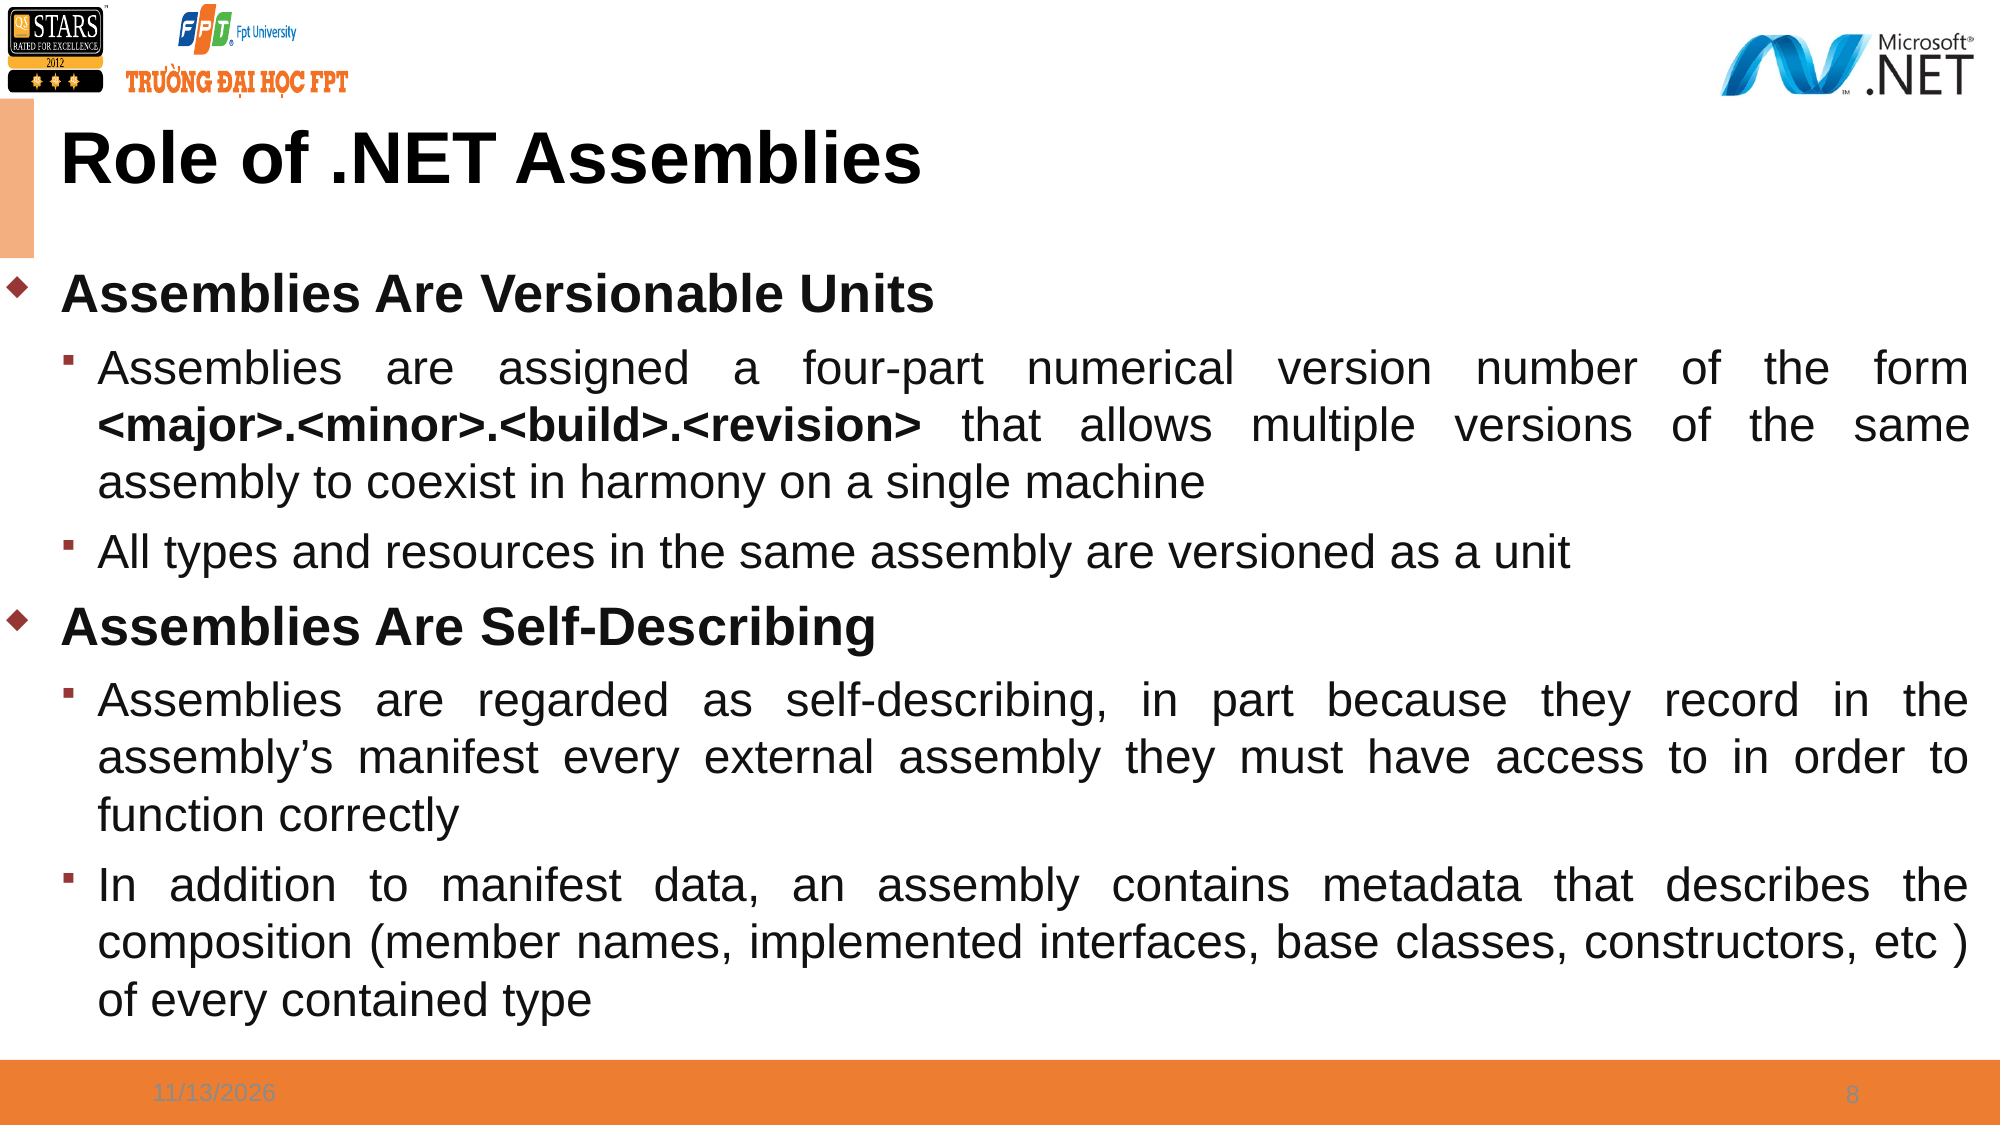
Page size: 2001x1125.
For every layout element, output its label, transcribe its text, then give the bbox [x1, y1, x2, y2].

slide_number 8 [1424, 1063, 1875, 1123]
text_box Assemblies Are Versionable Units Assemblies are assigned a four-part numerical version number of the form <major>.<minor>.<build>.<revision> that allows multiple versions of the same assembly to coexist in harmony on a single machine All types and resources in the same assembly are versioned as a unit Assemblies Are Self-Describing Assemblies are regarded as self-describing, in part because they record in the assembly’s manifest every external assembly they must have access to in order to function correctly In addition to manifest data, an assembly contains metadata that describes the composition (member names, implemented interfaces, base classes, constructors, etc ) of every contained type [0, 251, 1988, 1034]
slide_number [137, 1061, 588, 1122]
title Role of .NET Assemblies [45, 112, 1268, 208]
picture [1685, 0, 2001, 129]
